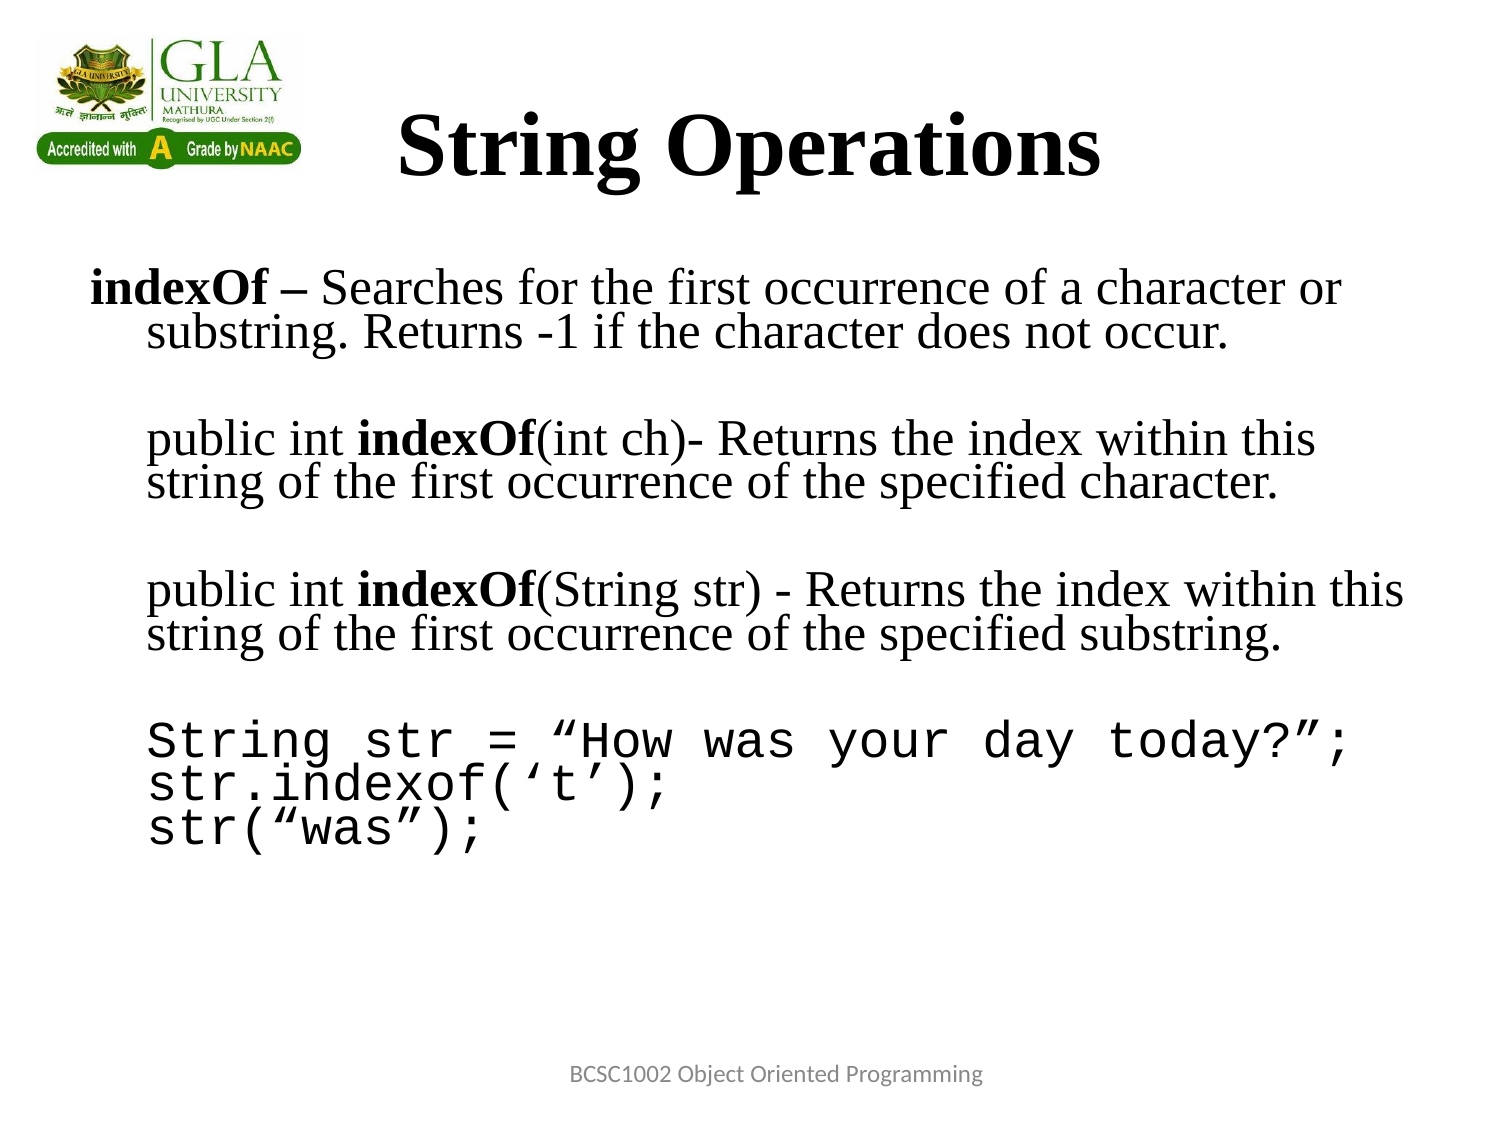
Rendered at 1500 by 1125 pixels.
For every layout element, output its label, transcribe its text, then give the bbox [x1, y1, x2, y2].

picture [34, 34, 302, 172]
title String Operations [75, 45, 1425, 233]
text_box BCSC1002 Object Oriented Programming [512, 1042, 1041, 1103]
list indexOf – Searches for the first occurrence of a character or substring. Returns -1 if the character does not occur. public int indexOf(int ch)- Returns the index within this string of the first occurrence of the specified character. public int indexOf(String str) - Returns the index within this string of the first occurrence of the specified substring. String str = “How was your day today?”; str.indexof(‘t’); str(“was”); [75, 262, 1425, 1005]
